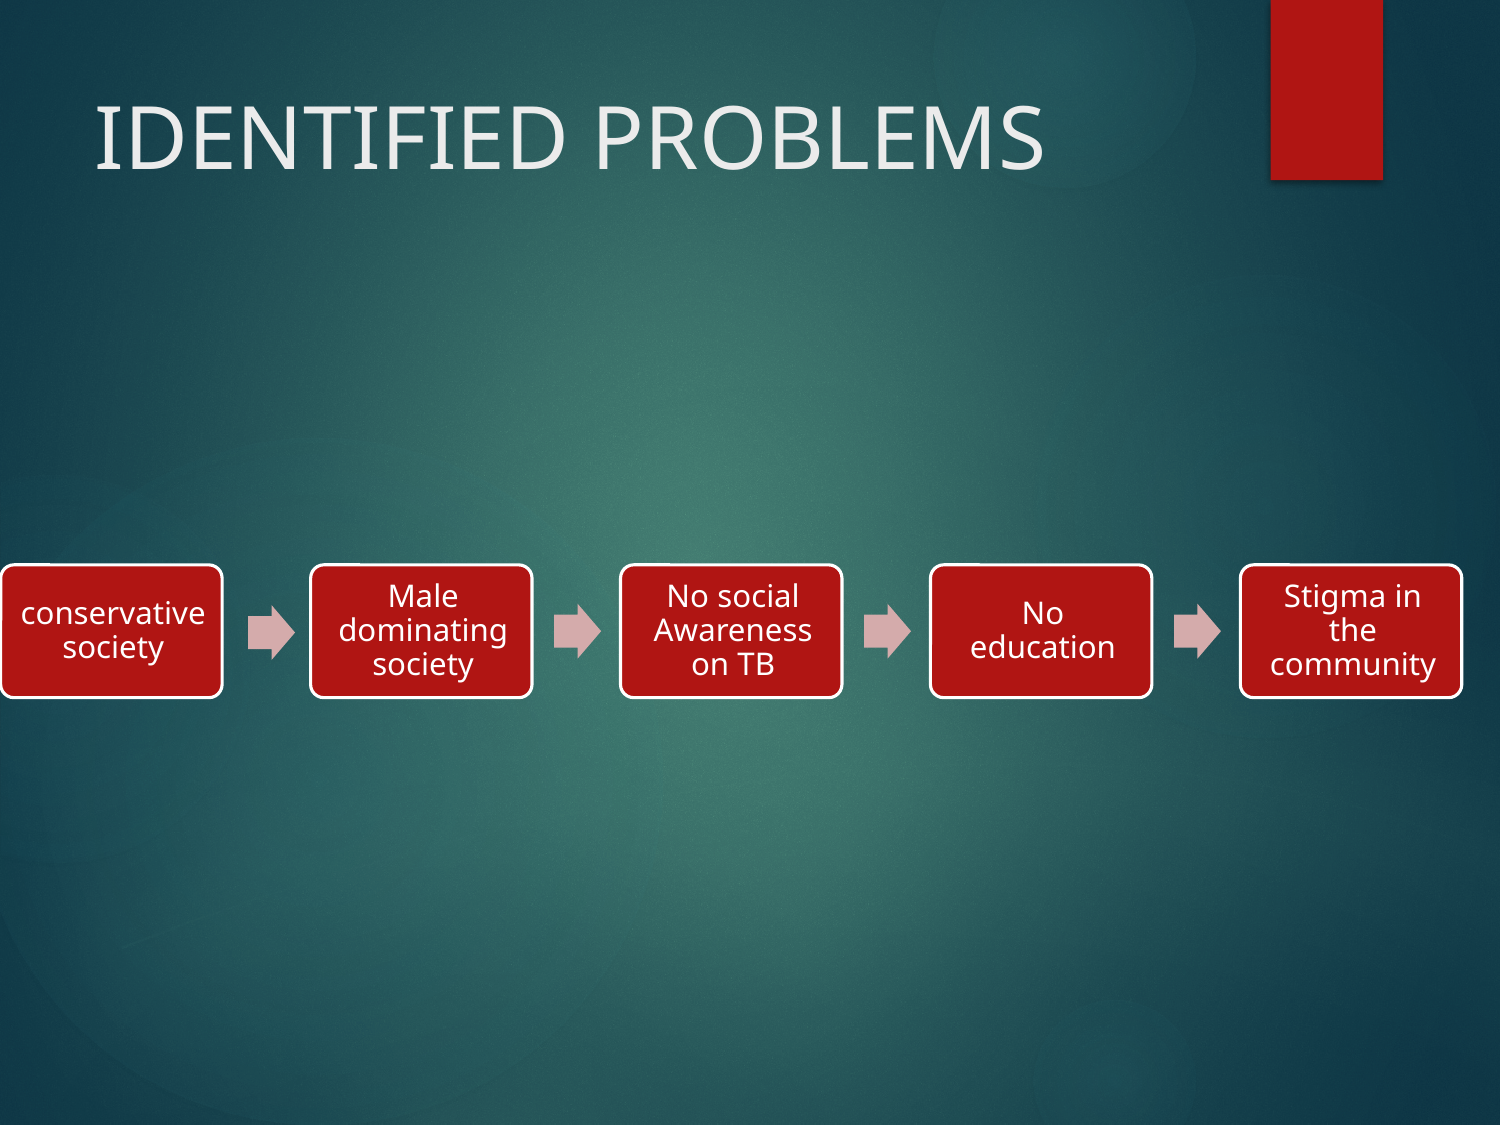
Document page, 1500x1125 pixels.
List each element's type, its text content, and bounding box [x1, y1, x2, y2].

title IDENTIFIED PROBLEMS [79, 74, 1237, 186]
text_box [0, 187, 1463, 1076]
